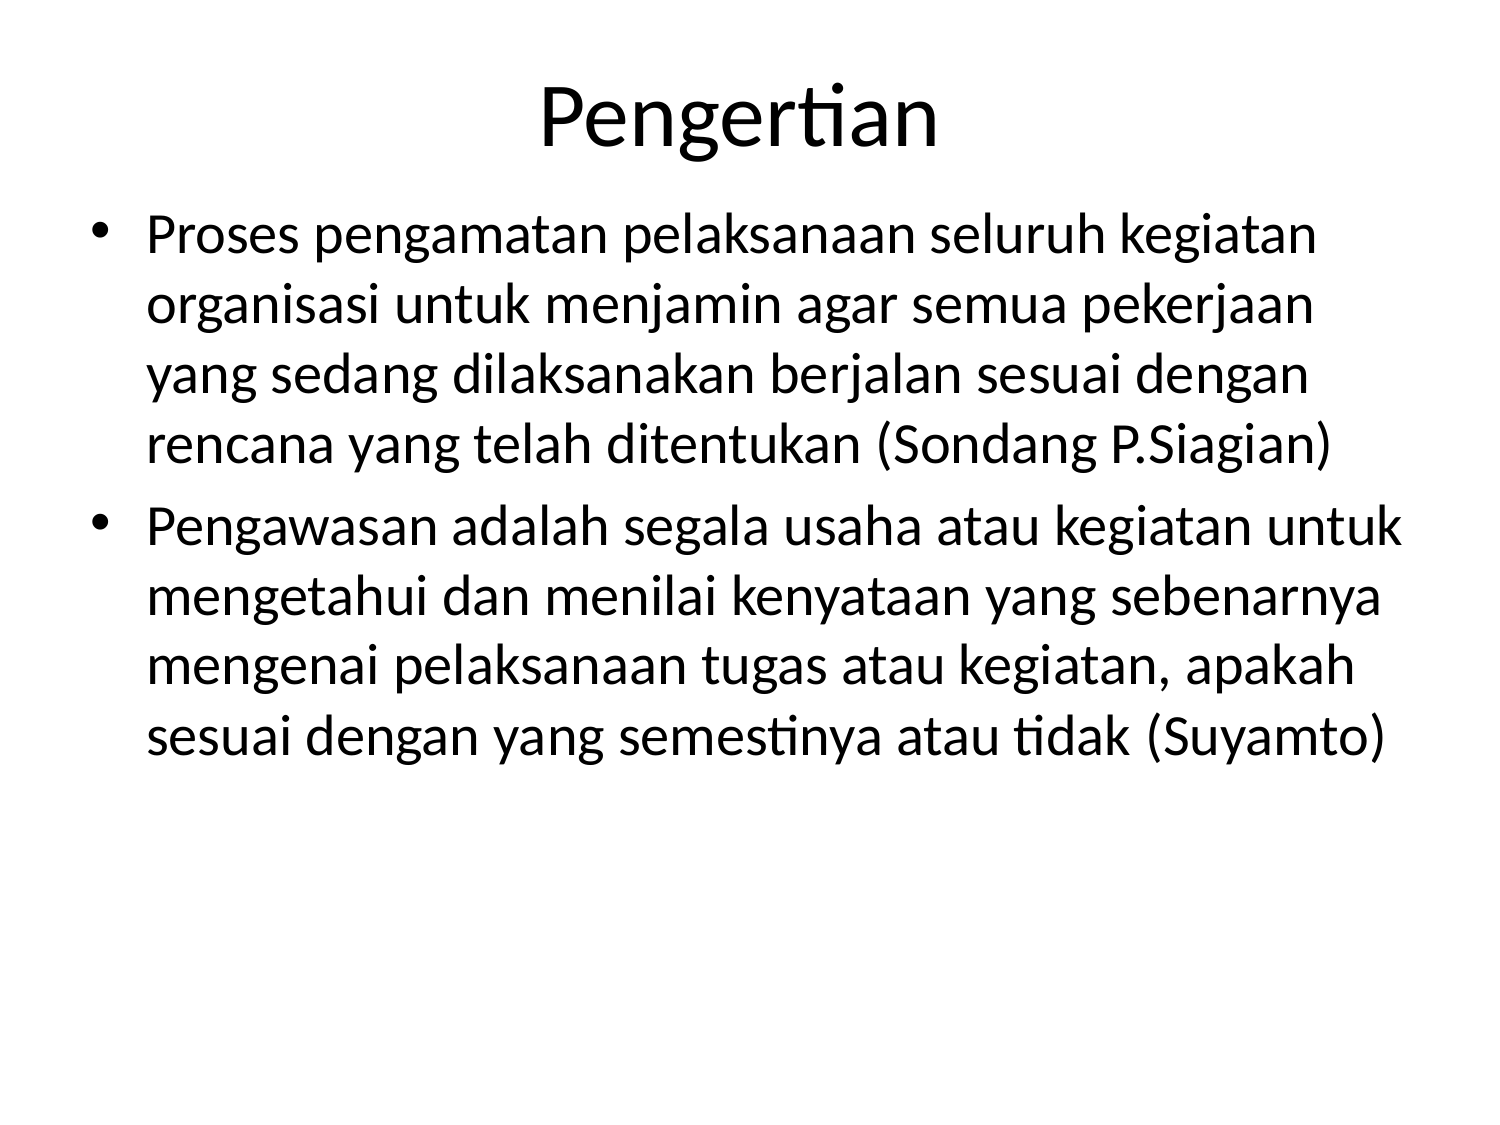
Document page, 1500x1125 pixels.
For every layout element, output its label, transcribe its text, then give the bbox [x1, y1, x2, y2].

list Proses pengamatan pelaksanaan seluruh kegiatan organisasi untuk menjamin agar semua pekerjaan yang sedang dilaksanakan berjalan sesuai dengan rencana yang telah ditentukan (Sondang P.Siagian) Pengawasan adalah segala usaha atau kegiatan untuk mengetahui dan menilai kenyataan yang sebenarnya mengenai pelaksanaan tugas atau kegiatan, apakah sesuai dengan yang semestinya atau tidak (Suyamto) [75, 187, 1425, 1005]
title Pengertian [75, 45, 1425, 175]
